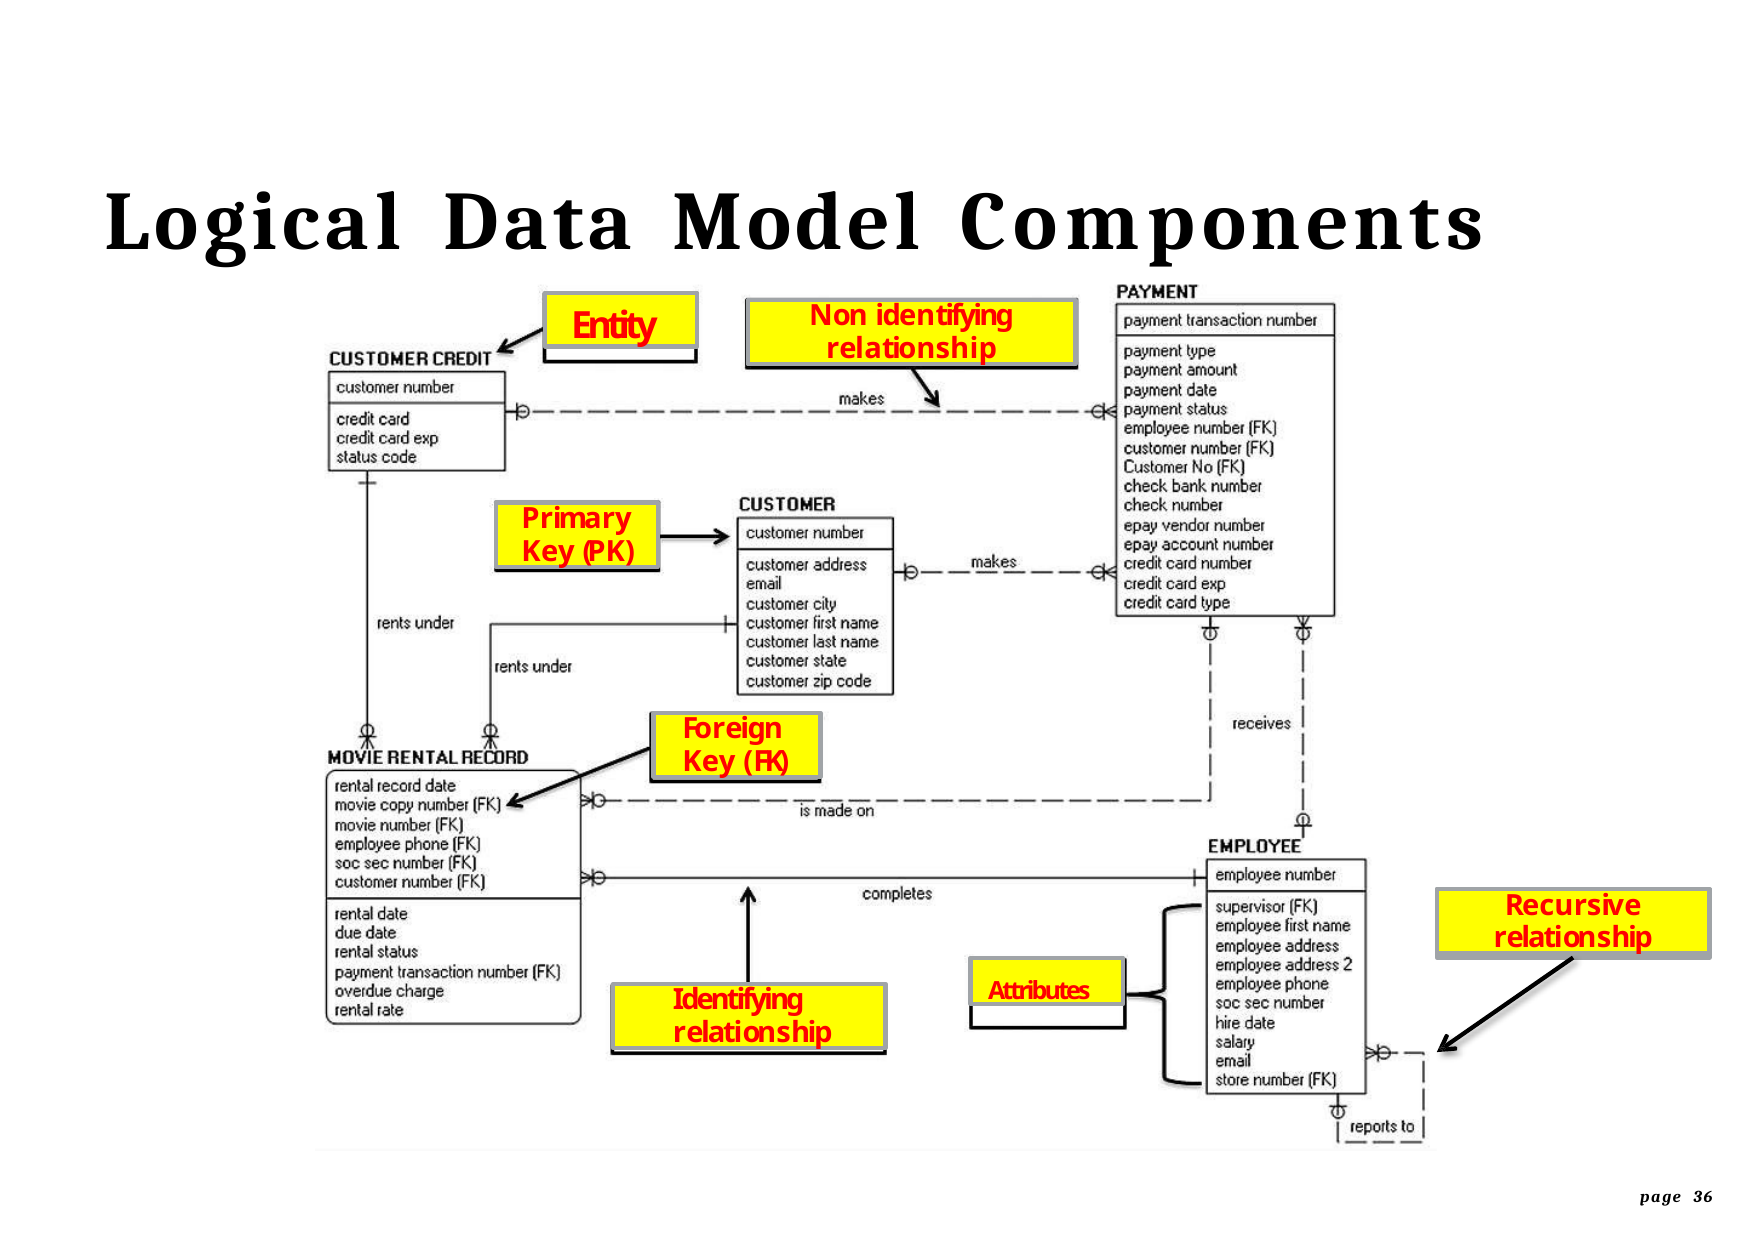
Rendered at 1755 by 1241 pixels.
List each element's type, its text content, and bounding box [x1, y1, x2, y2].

text_box Foreign Key (FK) [653, 712, 821, 777]
text_box [1588, 954, 1710, 958]
text_box Primary Key (PK) [495, 502, 658, 567]
text_box [1413, 951, 1588, 1085]
text_box Recursive relationship [1436, 889, 1710, 954]
text_box Attributes [970, 957, 1123, 1005]
text_box Entity [544, 292, 698, 347]
title Logical Data Model Components [102, 65, 1653, 373]
slide_number page 36 [1626, 1186, 1722, 1241]
text_box [1436, 955, 1575, 1053]
text_box [315, 275, 1437, 1151]
text_box Identifying relationship [613, 983, 886, 1049]
text_box Non identifying relationship [747, 299, 1076, 365]
